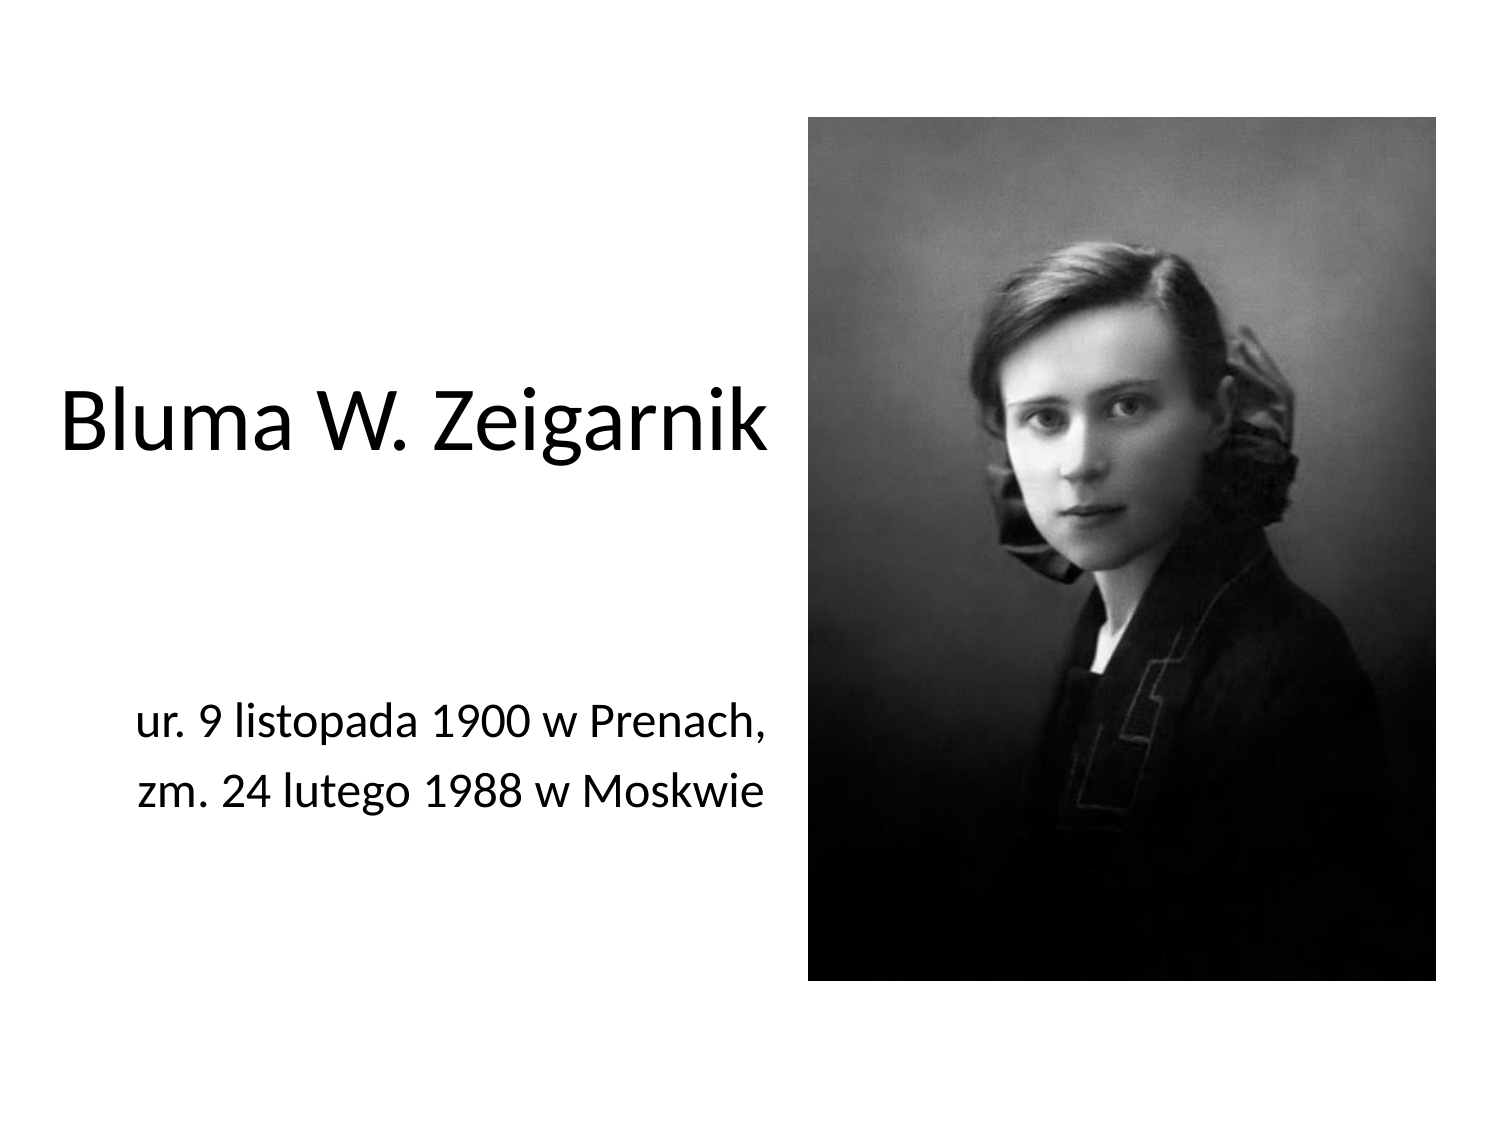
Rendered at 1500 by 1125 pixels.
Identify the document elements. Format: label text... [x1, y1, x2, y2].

title Bluma W. Zeigarnik [0, 292, 803, 535]
subtitle ur. 9 listopada 1900 w Prenach, zm. 24 lutego 1988 w Moskwie [46, 679, 856, 1008]
picture [808, 116, 1436, 981]
